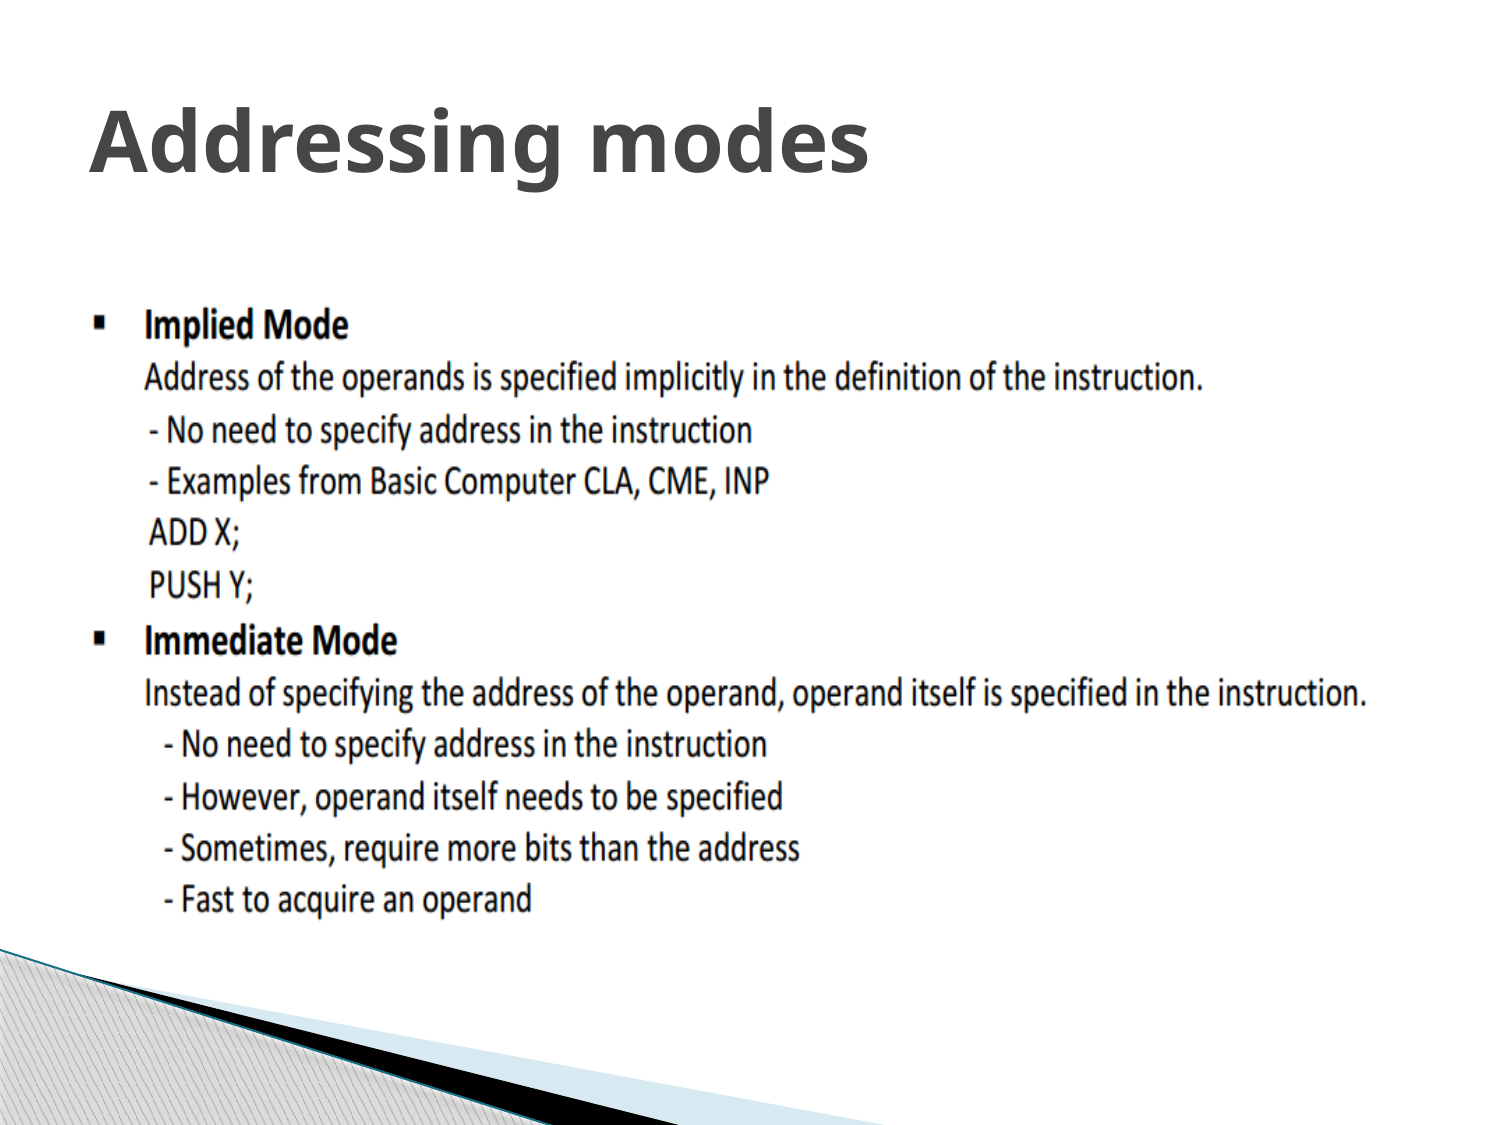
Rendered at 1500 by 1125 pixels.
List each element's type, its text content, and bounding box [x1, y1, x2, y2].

title Addressing modes [75, 45, 1425, 233]
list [74, 299, 1426, 926]
